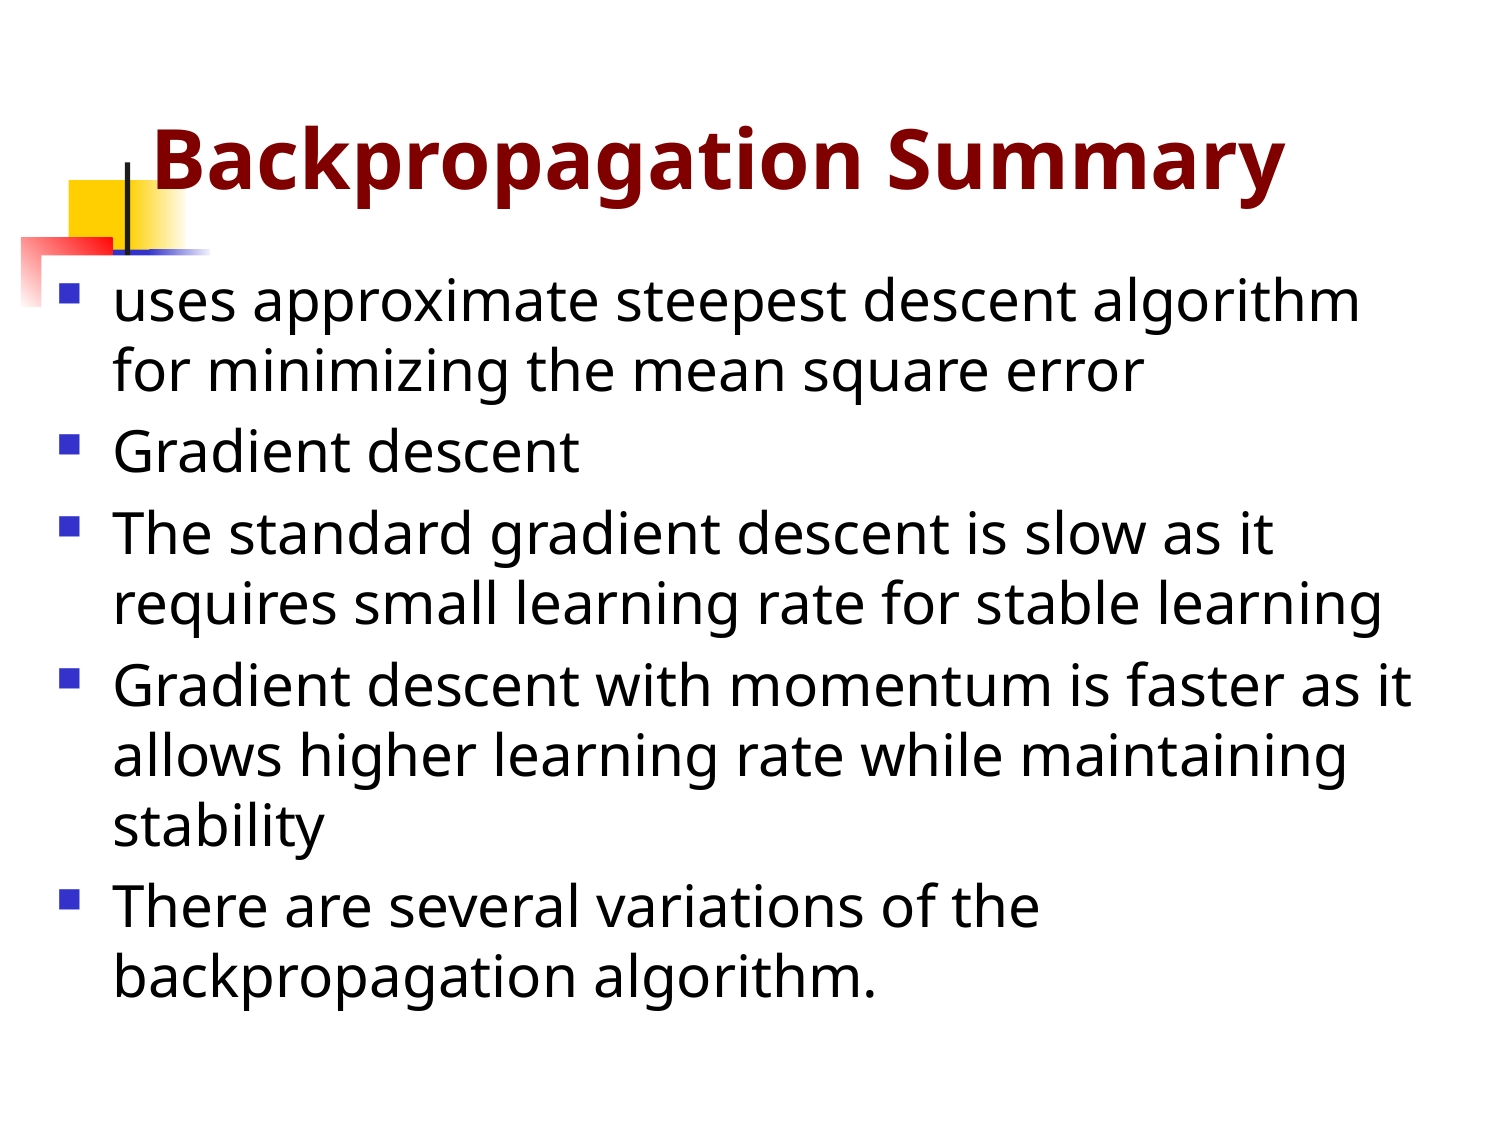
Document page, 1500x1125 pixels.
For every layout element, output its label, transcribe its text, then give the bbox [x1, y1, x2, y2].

title Backpropagation Summary [135, 1, 1415, 214]
list uses approximate steepest descent algorithm for minimizing the mean square error Gradient descent The standard gradient descent is slow as it requires small learning rate for stable learning Gradient descent with momentum is faster as it allows higher learning rate while maintaining stability There are several variations of the backpropagation algorithm. [41, 255, 1471, 1047]
